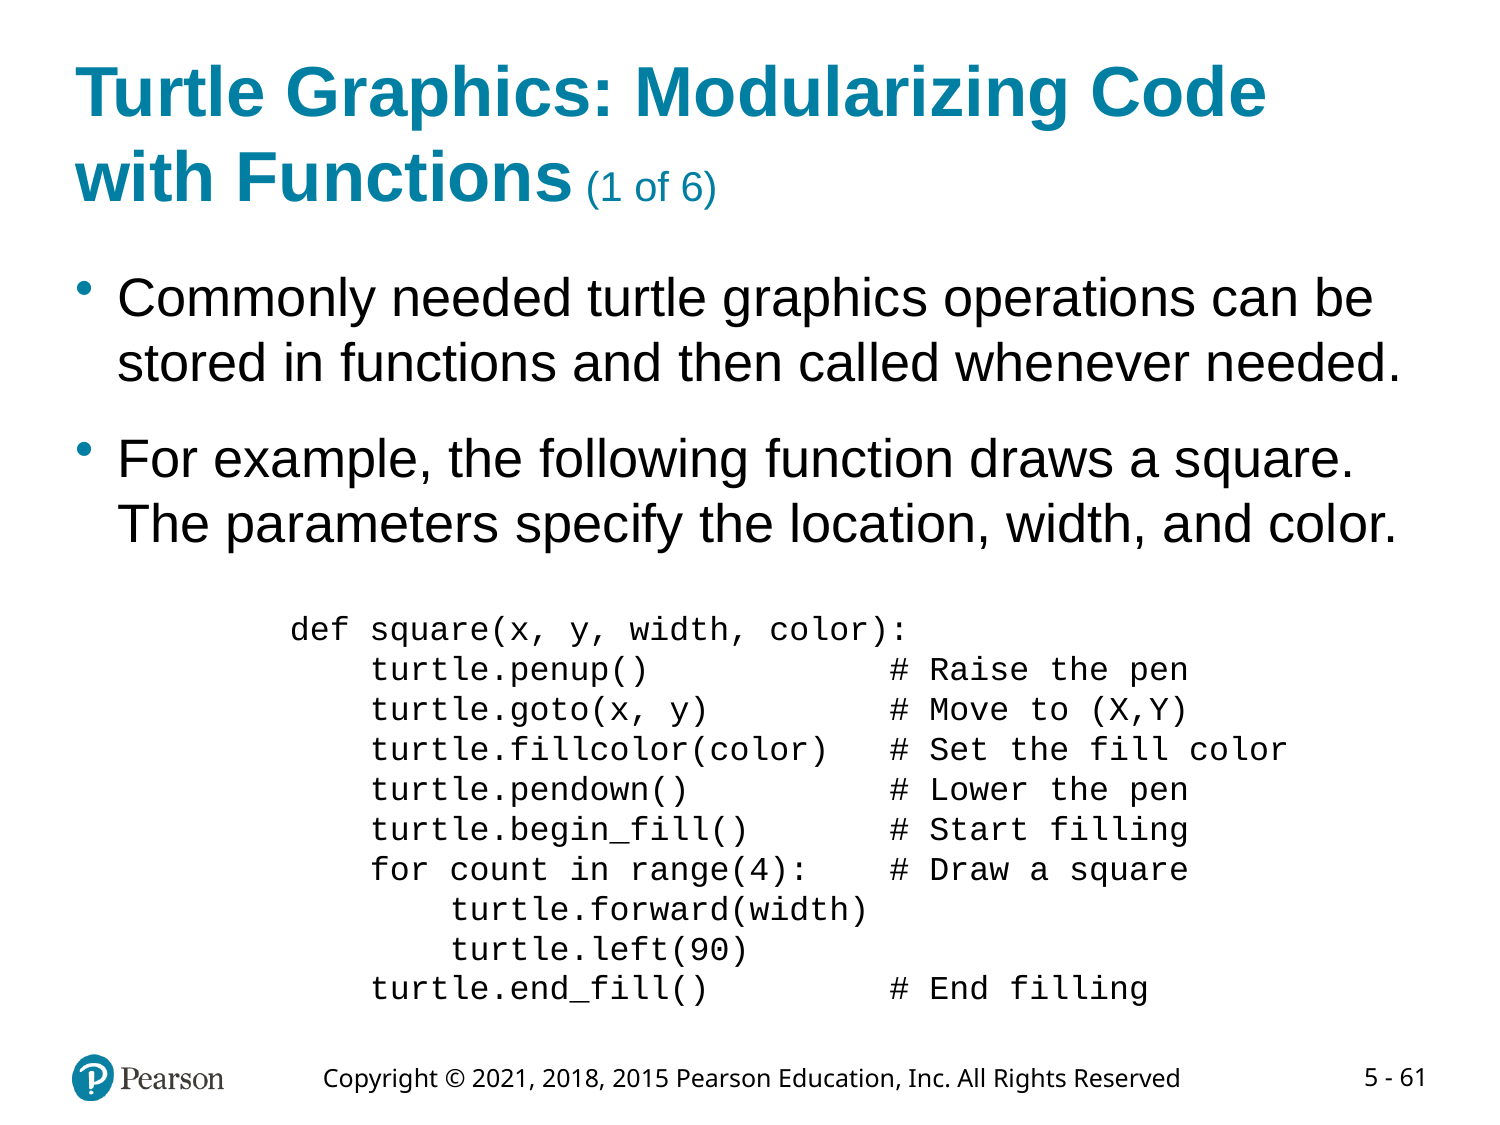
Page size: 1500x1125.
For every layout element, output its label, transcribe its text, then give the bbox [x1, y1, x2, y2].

title Turtle Graphics: Modularizing Code with Functions (1 of 6) [75, 35, 1425, 216]
text_box def square(x, y, width, color): turtle.penup() # Raise the pen turtle.goto(x, y) # Move to (X,Y) turtle.fillcolor(color) # Set the fill color turtle.pendown() # Lower the pen turtle.begin_fill() # Start filling for count in range(4): # Draw a square turtle.forward(width) turtle.left(90) turtle.end_fill() # End filling [275, 599, 1350, 1014]
list Commonly needed turtle graphics operations can be stored in functions and then called whenever needed. For example, the following function draws a square. The parameters specify the location, width, and color. [75, 262, 1425, 1005]
picture [72, 1087, 83, 1101]
picture [99, 1054, 224, 1101]
picture [72, 1054, 89, 1072]
picture [81, 1064, 107, 1089]
